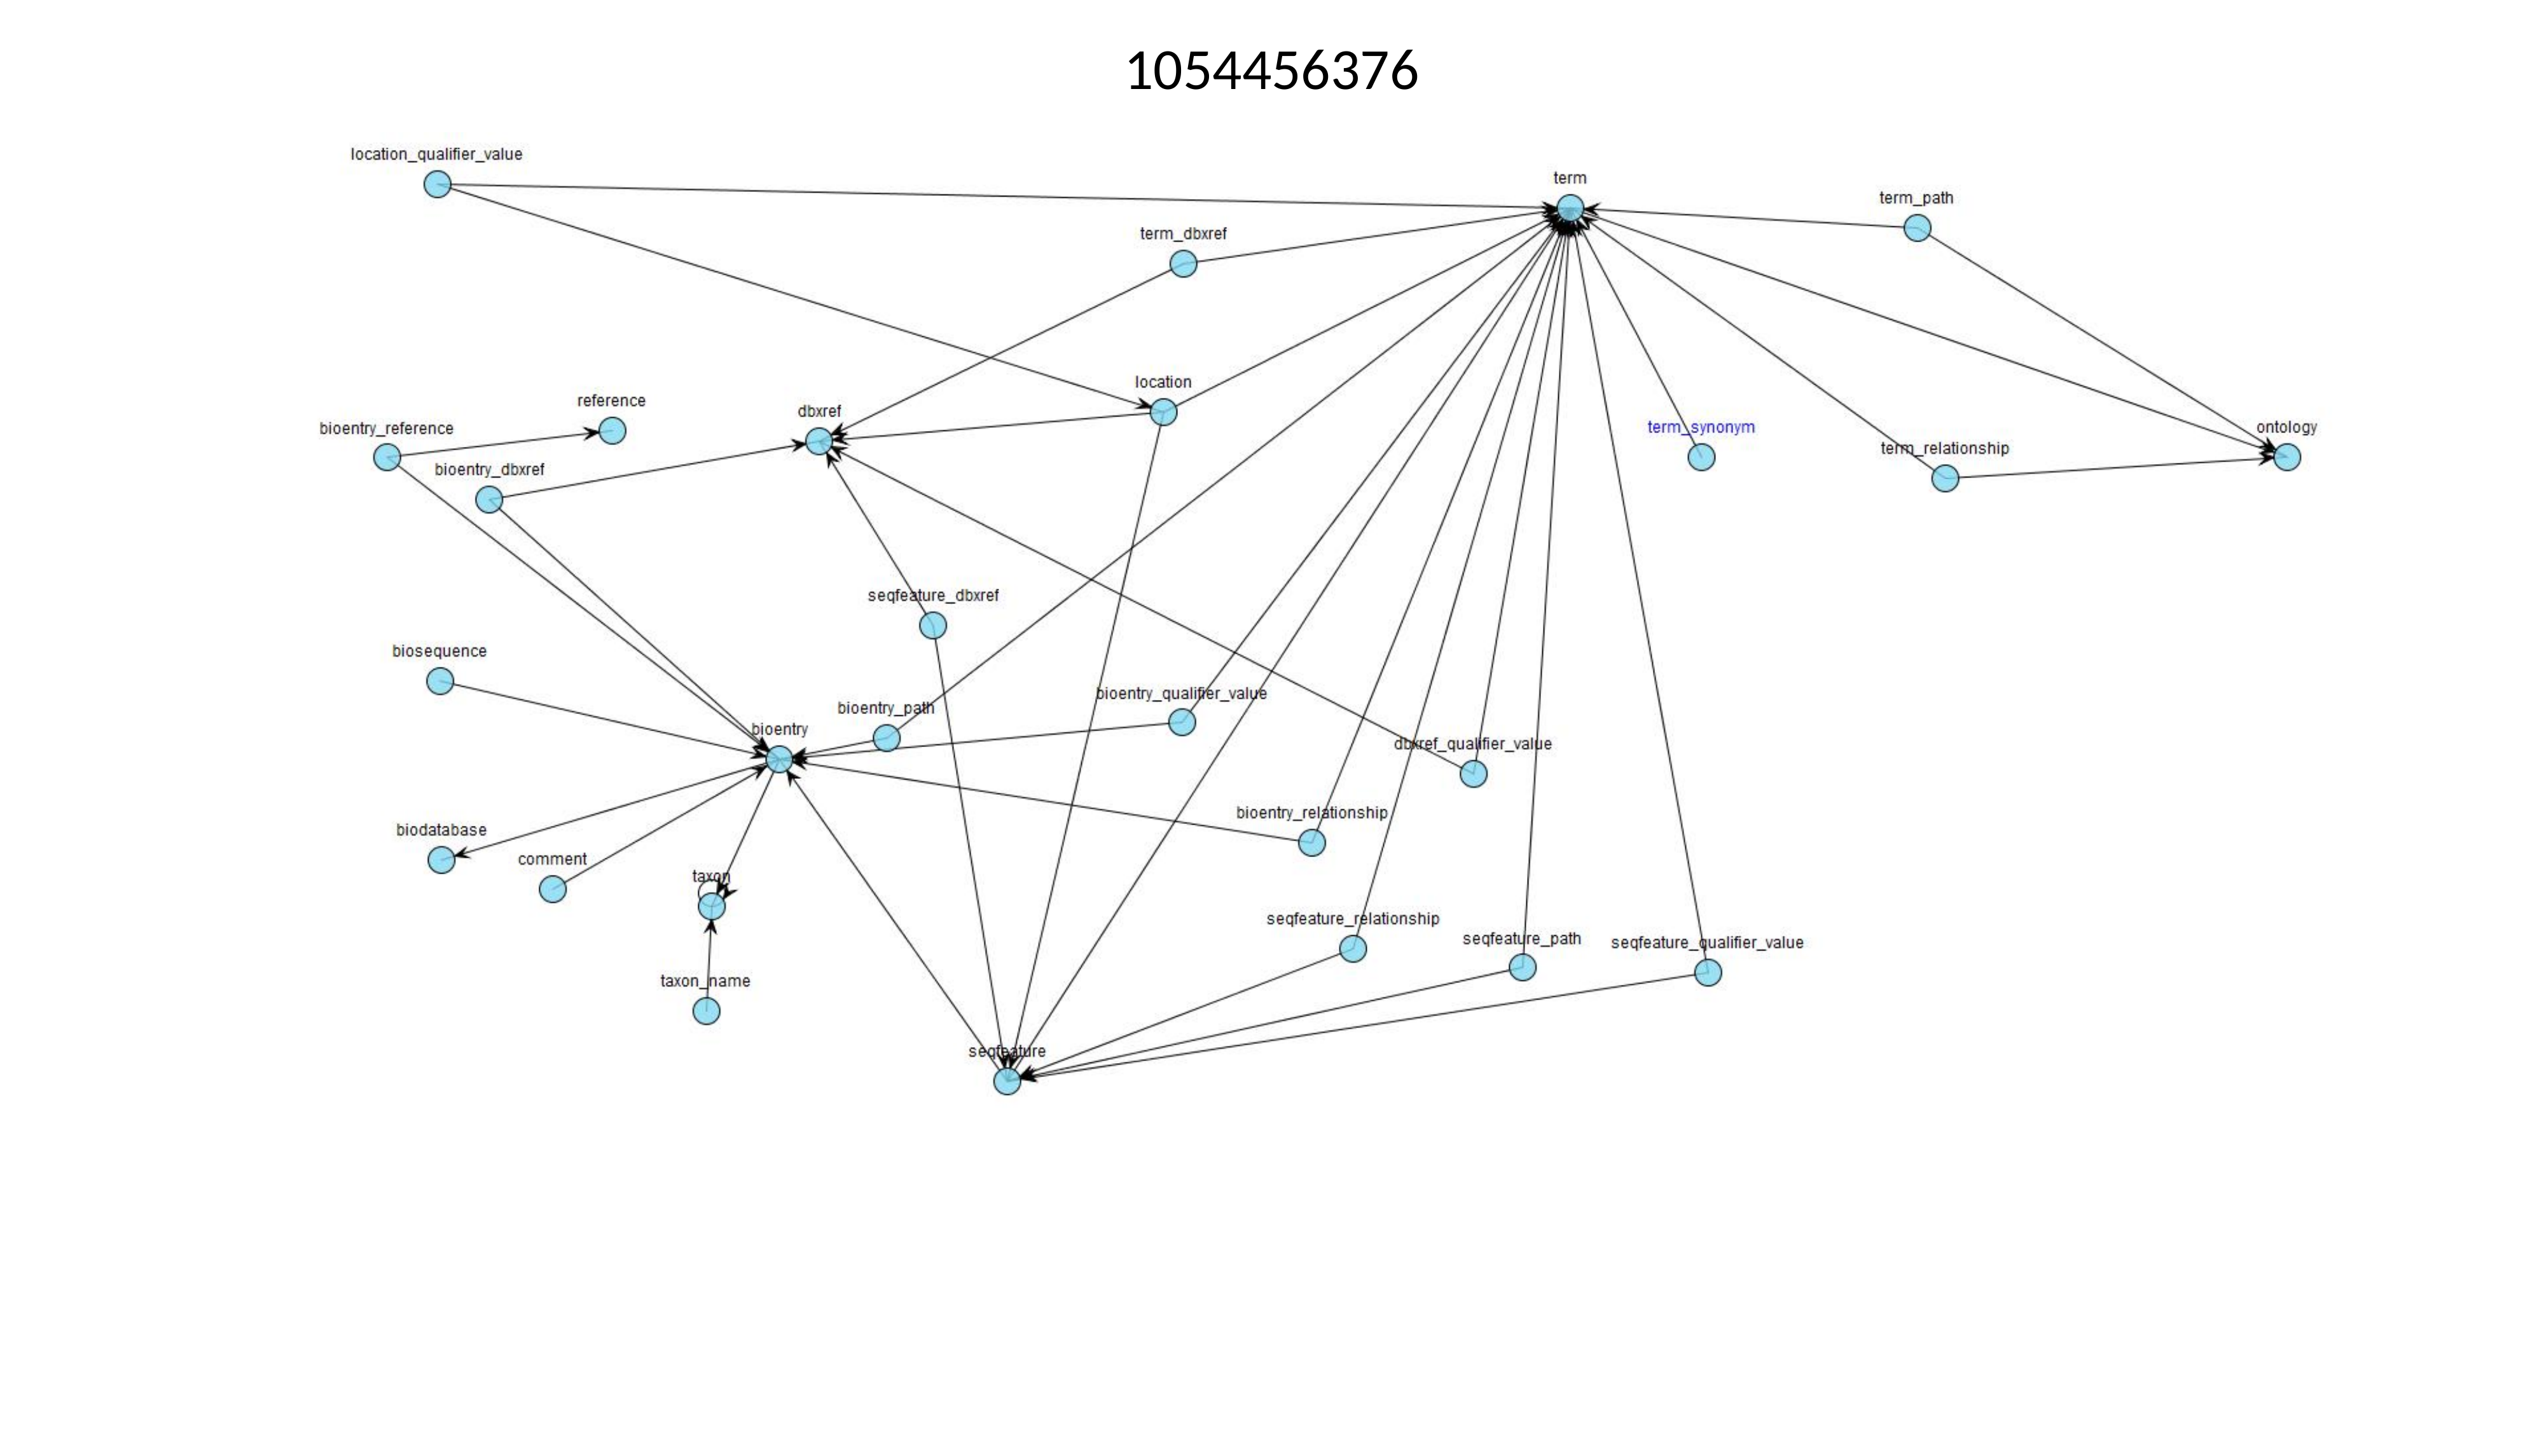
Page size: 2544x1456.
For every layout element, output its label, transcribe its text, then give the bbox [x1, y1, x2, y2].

title 1054456376 [0, 0, 2544, 132]
picture [0, 132, 2544, 1456]
